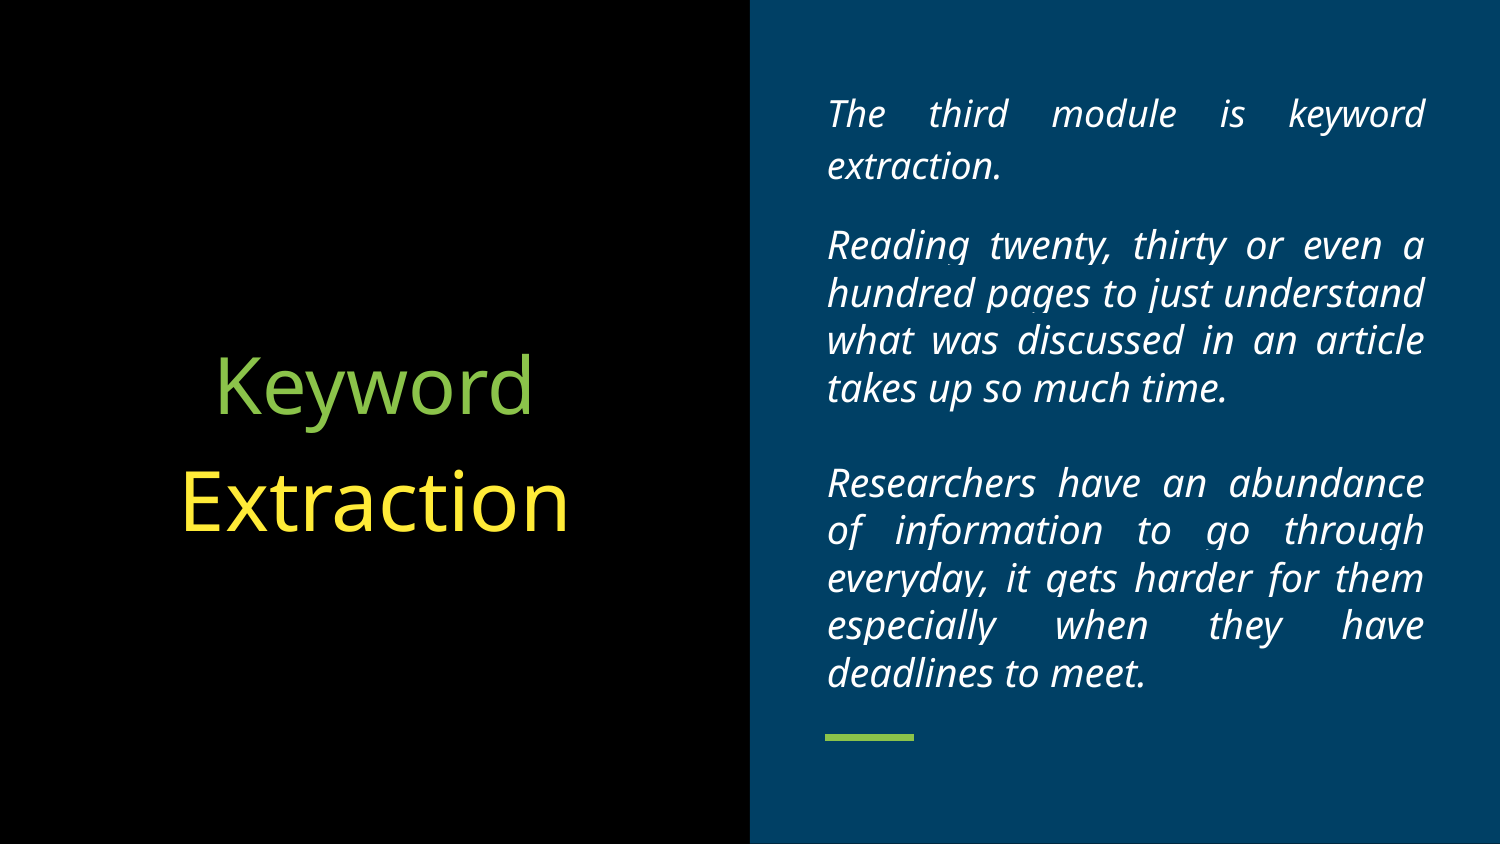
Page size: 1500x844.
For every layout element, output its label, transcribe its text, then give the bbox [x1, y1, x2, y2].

title Keyword [43, 198, 708, 432]
list The third module is keyword extraction. Reading twenty, thirty or even a hundred pages to just understand what was discussed in an article takes up so much time. Researchers have an abundance of information to go through everyday, it gets harder for them especially when they have deadlines to meet. [811, 160, 1442, 800]
subtitle Extraction [43, 432, 708, 654]
